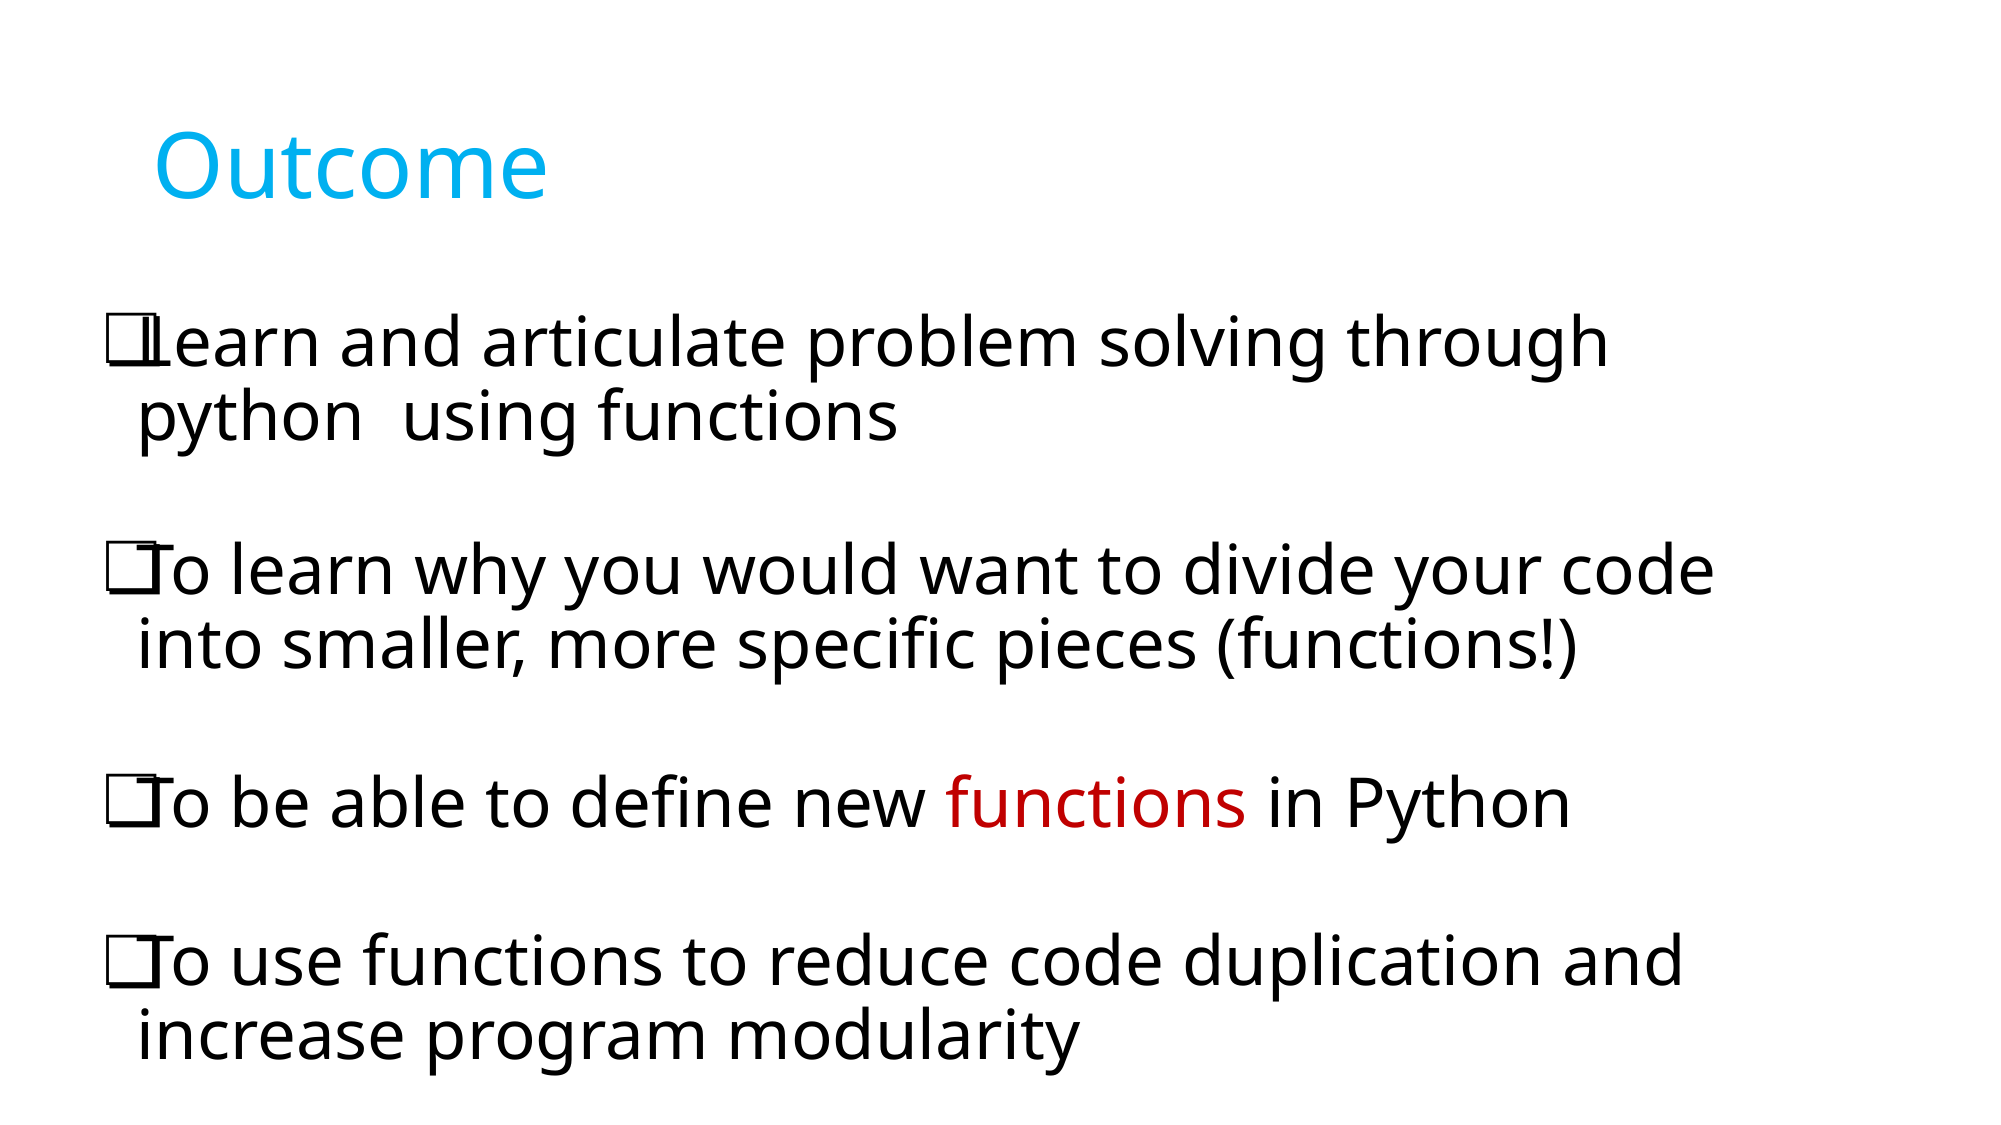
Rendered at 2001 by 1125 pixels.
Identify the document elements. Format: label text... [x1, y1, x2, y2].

title Outcome [137, 59, 1863, 278]
list Learn and articulate problem solving through python using functions To learn why you would want to divide your code into smaller, more specific pieces (functions!) To be able to define new functions in Python To use functions to reduce code duplication and increase program modularity [87, 299, 1863, 1105]
